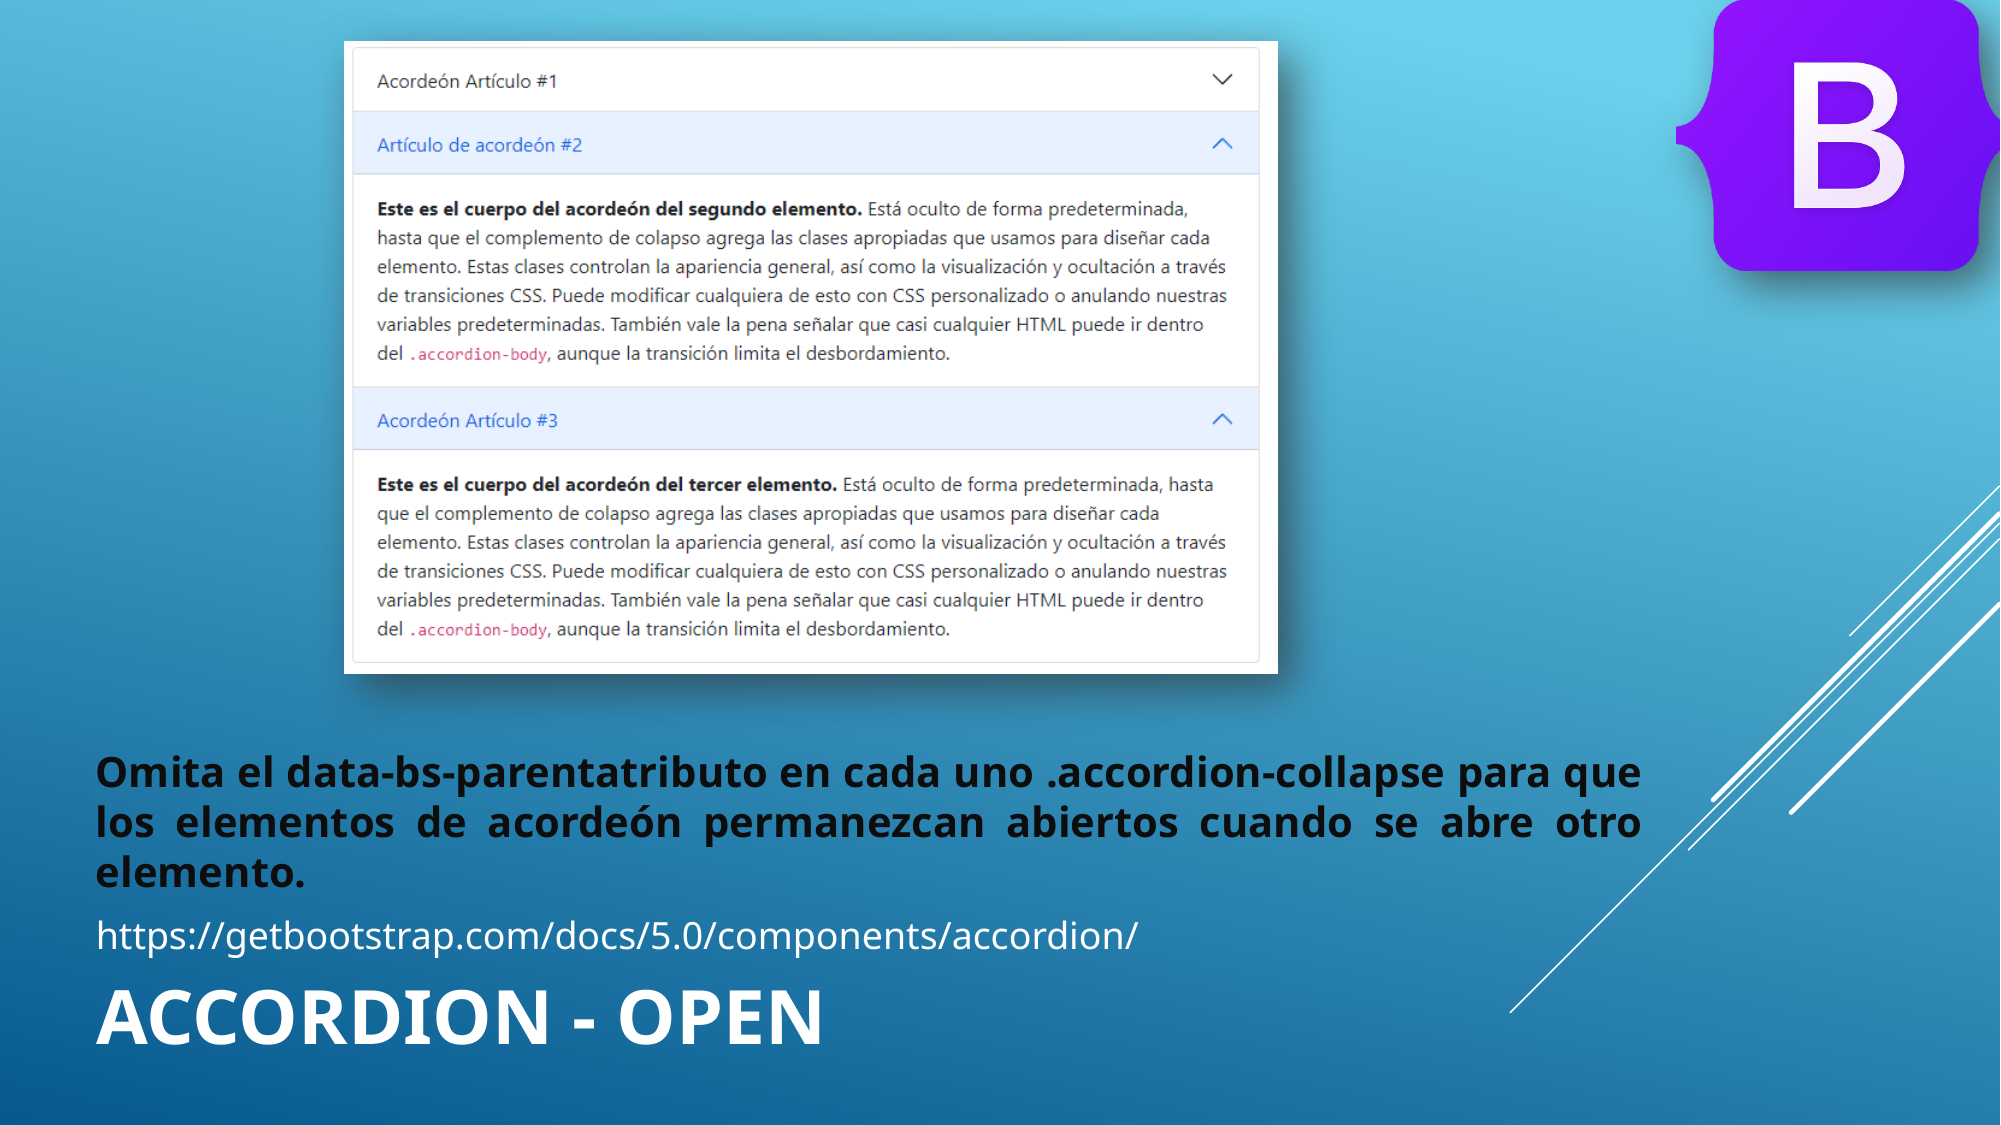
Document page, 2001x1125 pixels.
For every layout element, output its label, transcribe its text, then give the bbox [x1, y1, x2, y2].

text_box https://getbootstrap.com/docs/5.0/components/accordion/ [81, 904, 1620, 965]
title Accordion - open [81, 890, 1751, 1125]
text_box Omita el data-bs-parentatributo en cada uno .accordion-collapse para que los elementos de acordeón permanezcan abiertos cuando se abre otro elemento. [81, 737, 1659, 903]
picture [343, 41, 1278, 675]
picture [1675, 0, 2000, 271]
